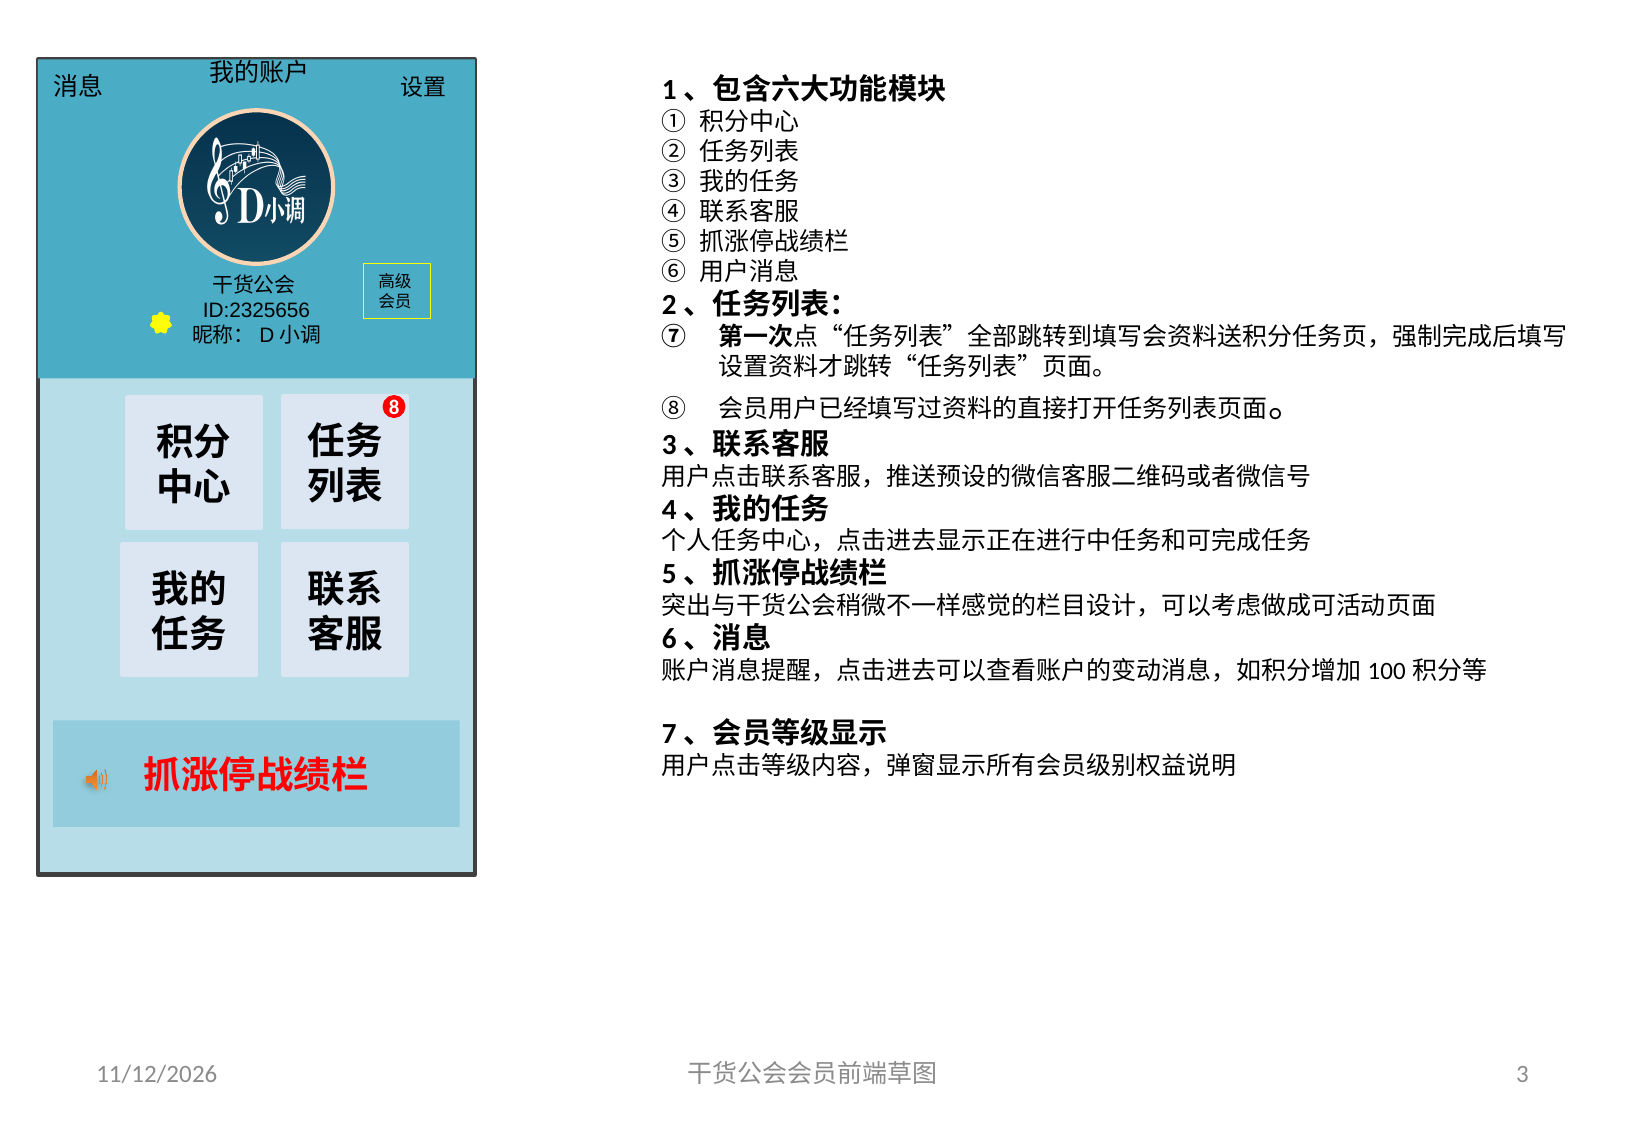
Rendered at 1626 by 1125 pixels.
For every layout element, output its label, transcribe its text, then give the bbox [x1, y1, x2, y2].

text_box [37, 48, 476, 875]
text_box 1、包含六大功能模块 积分中心 任务列表 我的任务 联系客服 抓涨停战绩栏 用户消息 2、任务列表： 第一次点“任务列表”全部跳转到填写会资料送积分任务页，强制完成后填写设置资料才跳转“任务列表”页面。 会员用户已经填写过资料的直接打开任务列表页面。 3、联系客服 用户点击联系客服，推送预设的微信客服二维码或者微信号 4、我的任务 个人任务中心，点击进去显示正在进行中任务和可完成任务 5、抓涨停战绩栏 突出与干货公会稍微不一样感觉的栏目设计，可以考虑做成可活动页面 6、消息 账户消息提醒，点击进去可以查看账户的变动消息，如积分增加100积分等 7、会员等级显示 用户点击等级内容，弹窗显示所有会员级别权益说明 [647, 63, 1604, 947]
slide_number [81, 1042, 461, 1103]
slide_number 3 [1164, 1042, 1544, 1103]
footer 干货公会会员前端草图 [555, 1042, 1070, 1103]
